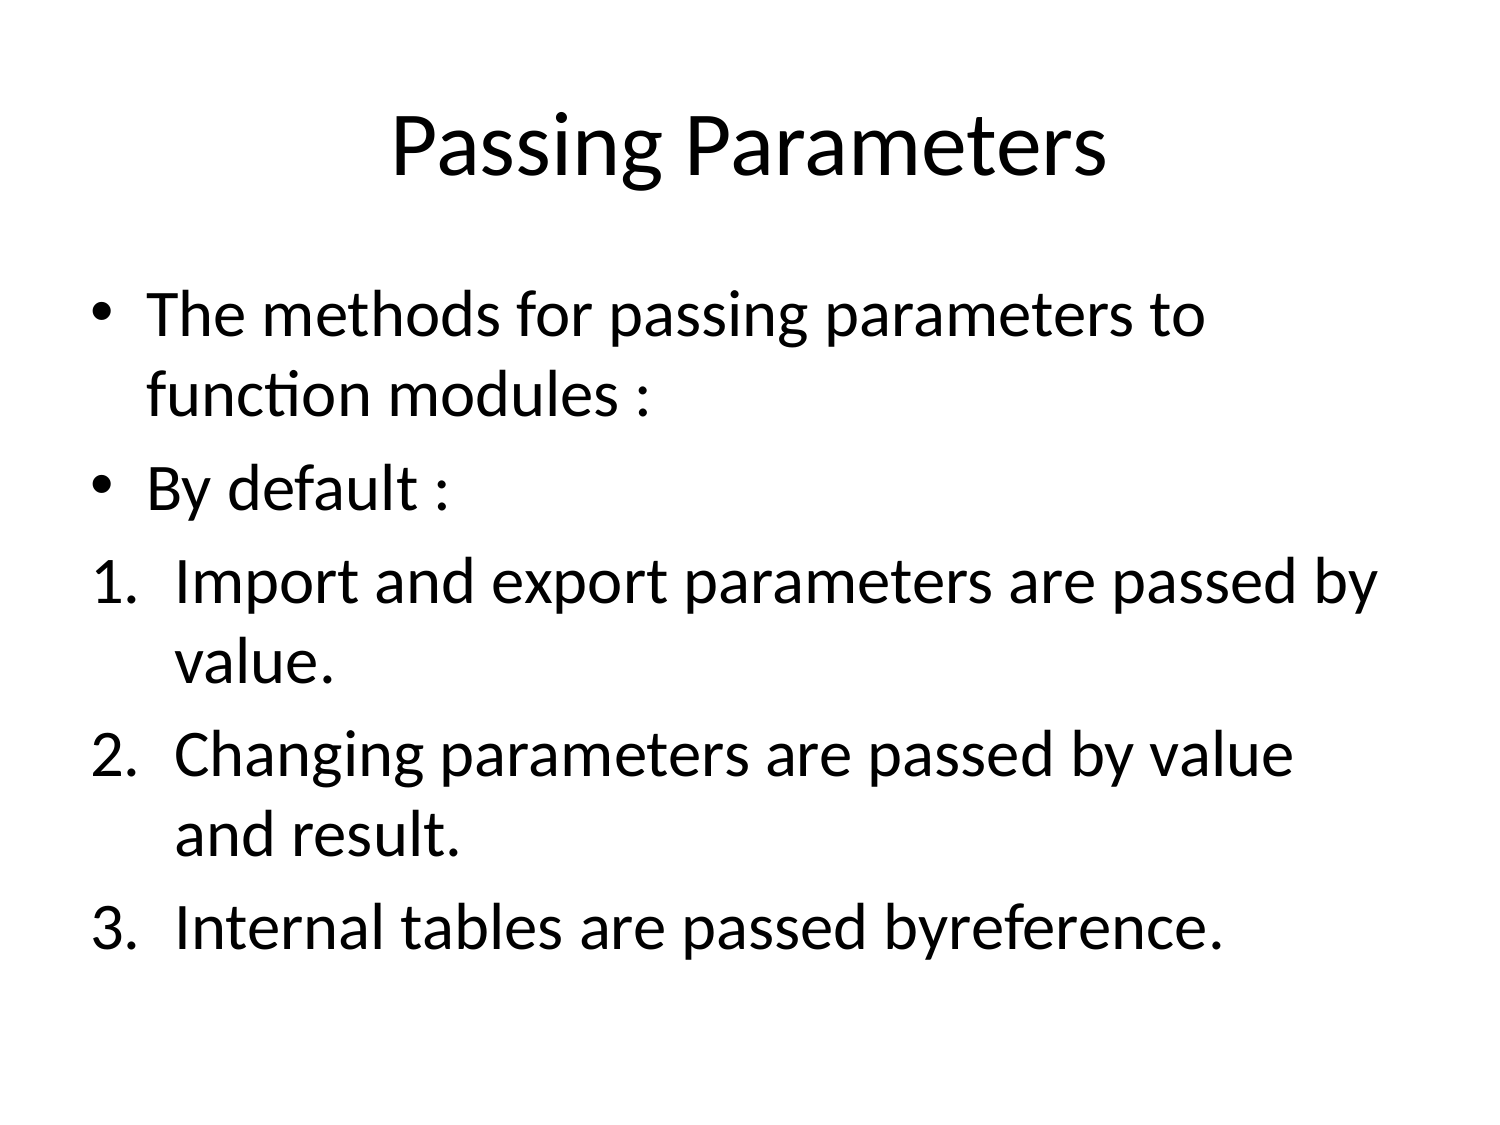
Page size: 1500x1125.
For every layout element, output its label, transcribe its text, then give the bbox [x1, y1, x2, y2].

list The methods for passing parameters to function modules : By default : Import and export parameters are passed by value. Changing parameters are passed by value and result. Internal tables are passed byreference. [75, 262, 1425, 1005]
title Passing Parameters [75, 45, 1425, 233]
